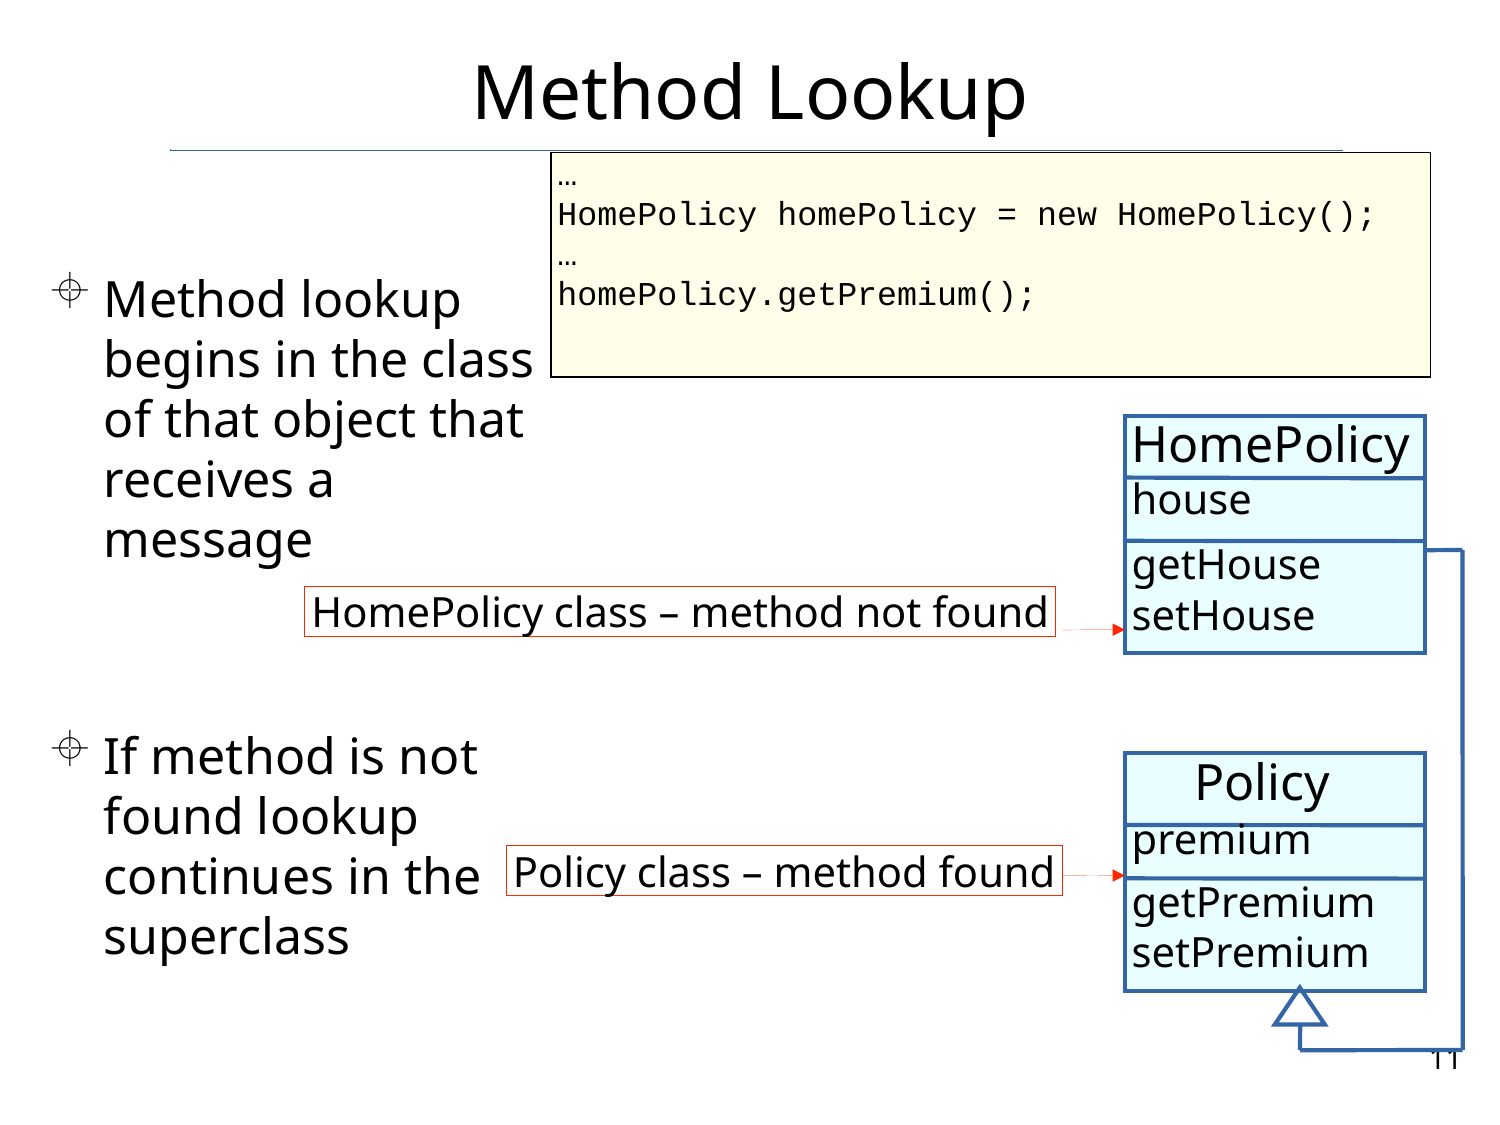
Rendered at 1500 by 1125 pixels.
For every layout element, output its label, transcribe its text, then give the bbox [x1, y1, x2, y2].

title Method Lookup [74, 0, 1426, 179]
text_box [1124, 415, 1425, 541]
list Method lookup begins in the class of that object that receives a message If method is not found lookup continues in the superclass [40, 266, 553, 1125]
text_box getHouse setHouse [1124, 538, 1392, 639]
text_box [1062, 623, 1126, 636]
text_box getPremium setPremium [1124, 875, 1392, 976]
text_box HomePolicy class – method not found [304, 586, 1056, 637]
text_box Policy class – method found [506, 845, 1063, 896]
text_box [1062, 869, 1126, 882]
text_box house [1125, 472, 1393, 523]
text_box [1124, 753, 1425, 878]
text_box 11 [1075, 1040, 1469, 1076]
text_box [550, 152, 1431, 378]
text_box [1124, 542, 1425, 654]
text_box Policy [1187, 749, 1377, 811]
text_box [1124, 879, 1425, 991]
text_box HomePolicy [1125, 412, 1440, 473]
text_box premium [1125, 812, 1440, 863]
text_box [1274, 987, 1325, 1025]
